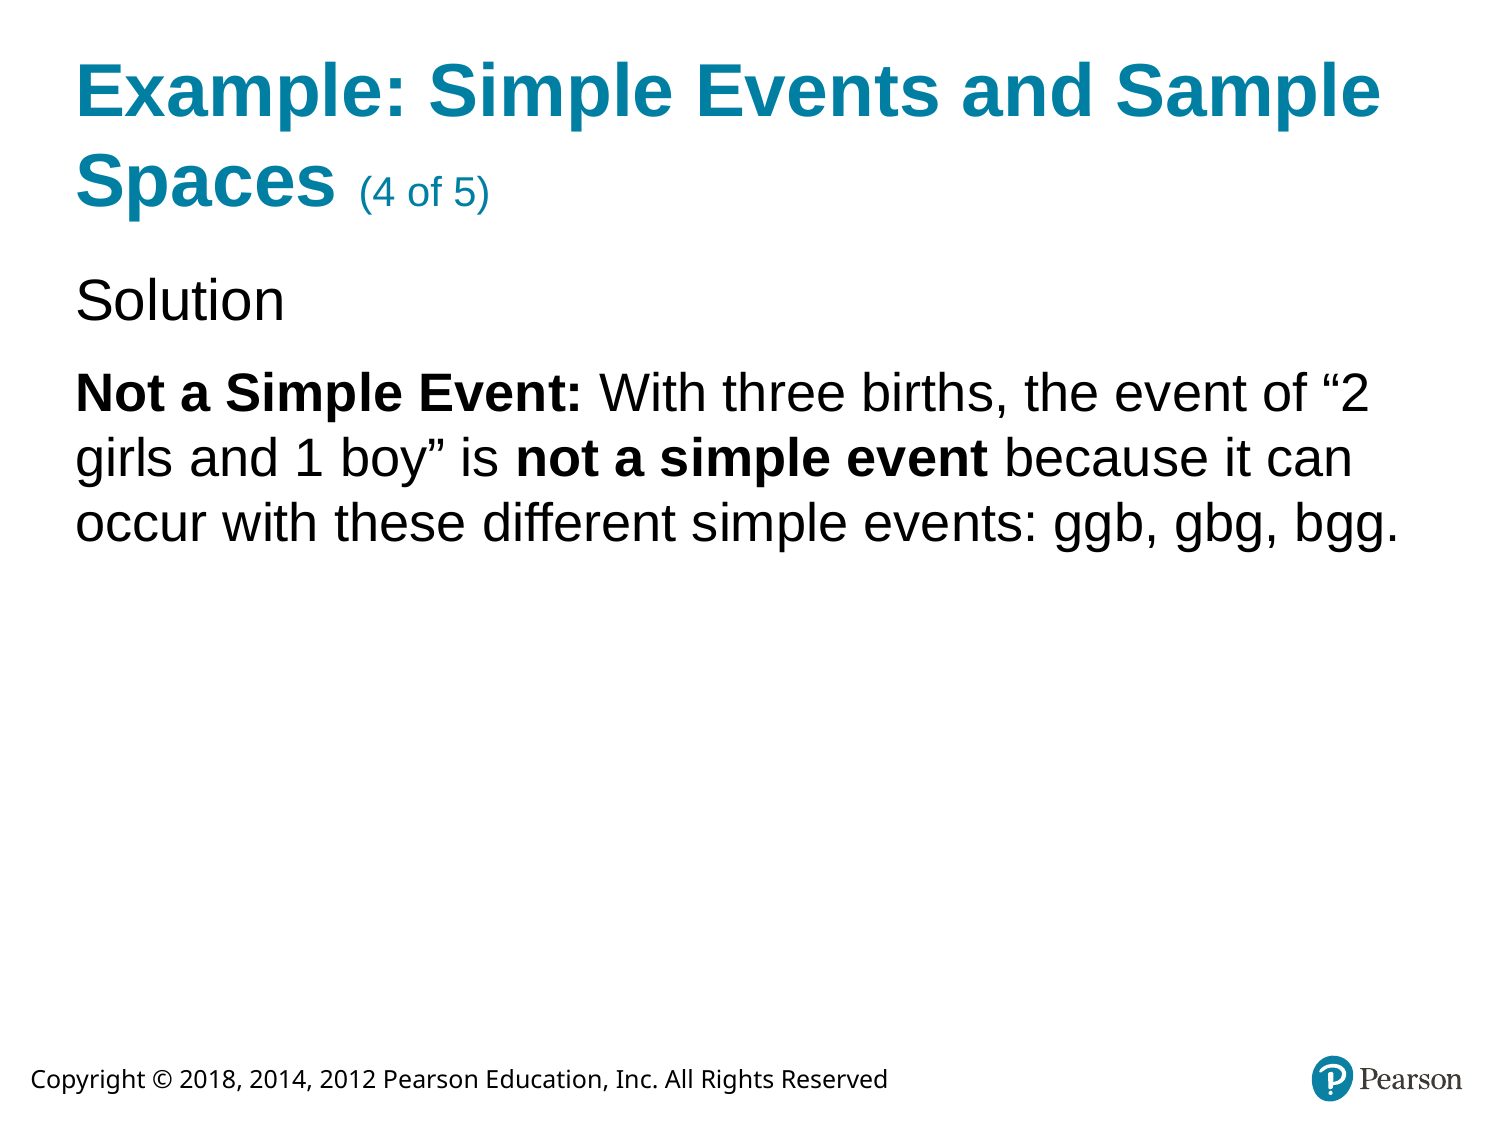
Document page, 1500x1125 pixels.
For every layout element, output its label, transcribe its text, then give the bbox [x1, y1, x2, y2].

title Example: Simple Events and Sample Spaces (4 of 5) [75, 41, 1425, 222]
list Solution Not a Simple Event: With three births, the event of “2 girls and 1 boy” is not a simple event because it can occur with these different simple events: ggb, gbg, bgg. [75, 262, 1413, 938]
